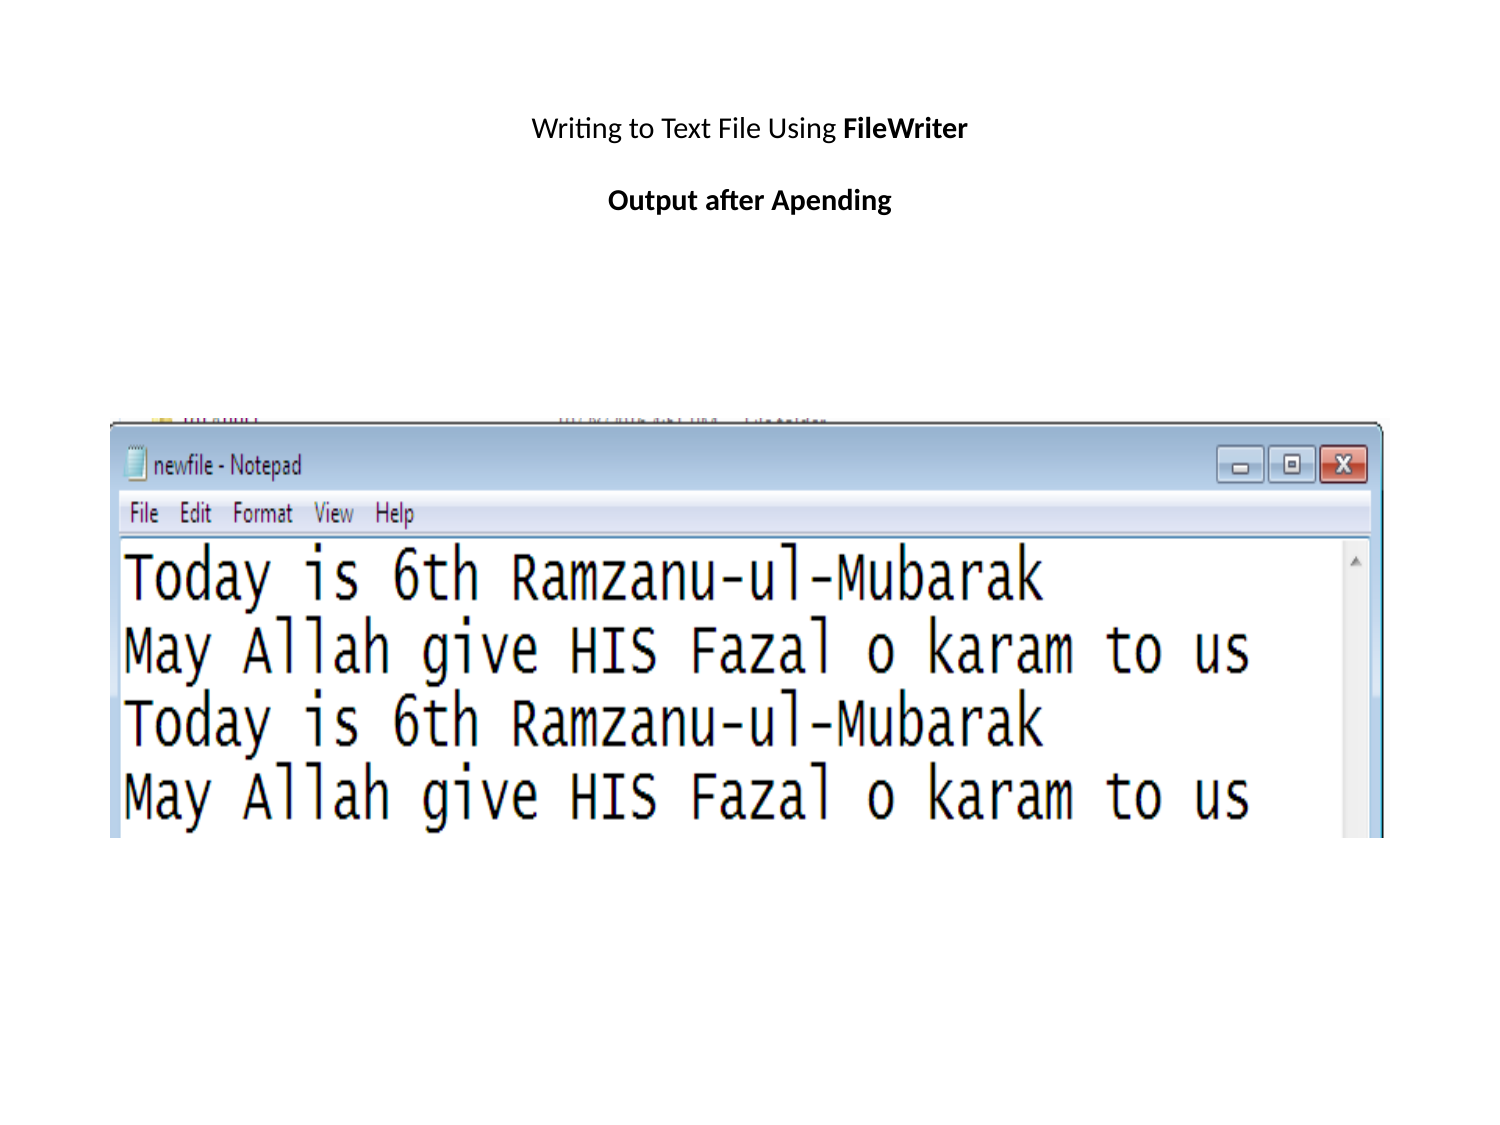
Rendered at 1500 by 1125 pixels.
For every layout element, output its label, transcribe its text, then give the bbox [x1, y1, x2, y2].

picture [109, 418, 1391, 838]
title Writing to Text File Using FileWriter Output after Apending [75, 99, 1425, 225]
